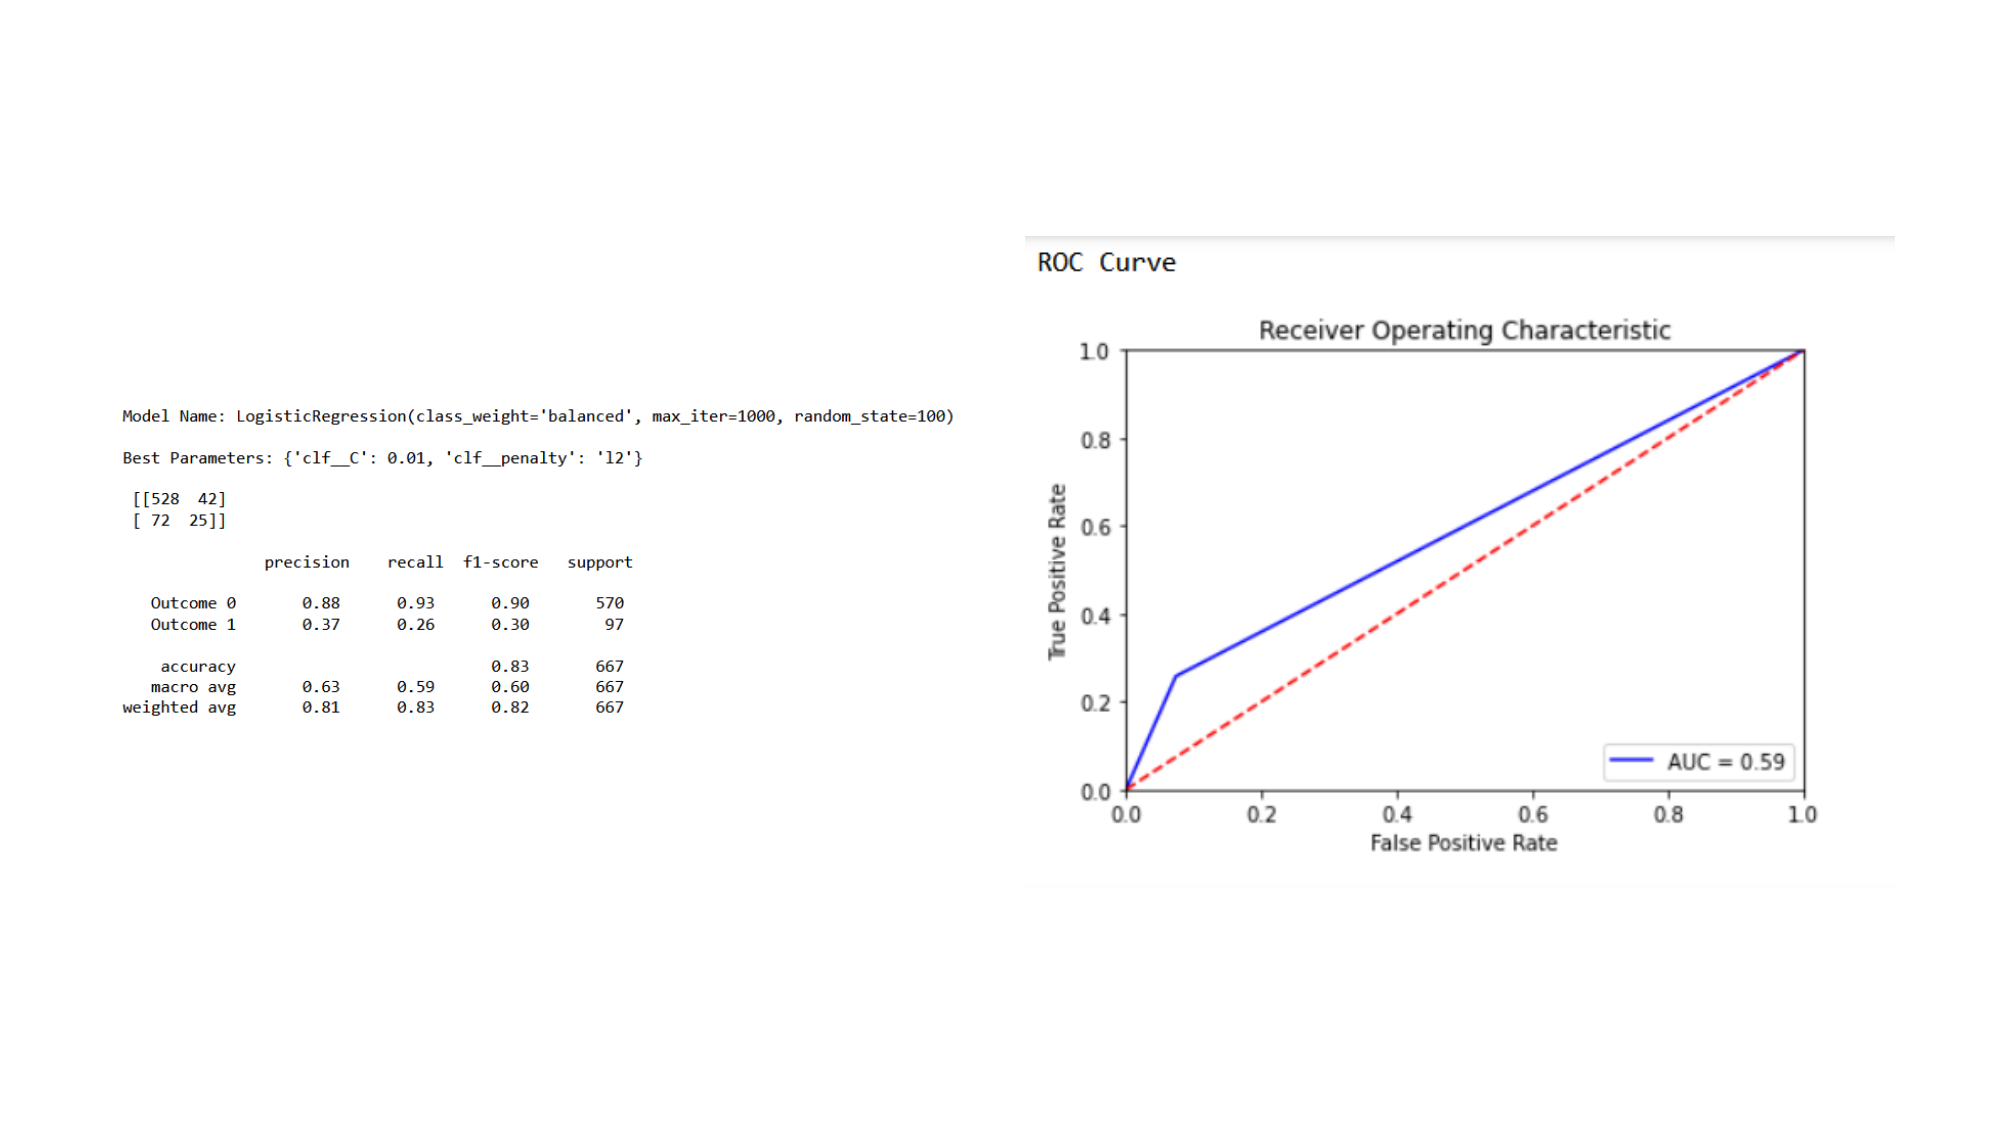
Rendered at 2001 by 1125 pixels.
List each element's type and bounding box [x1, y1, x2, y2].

picture [105, 394, 975, 731]
picture [1025, 236, 1895, 889]
